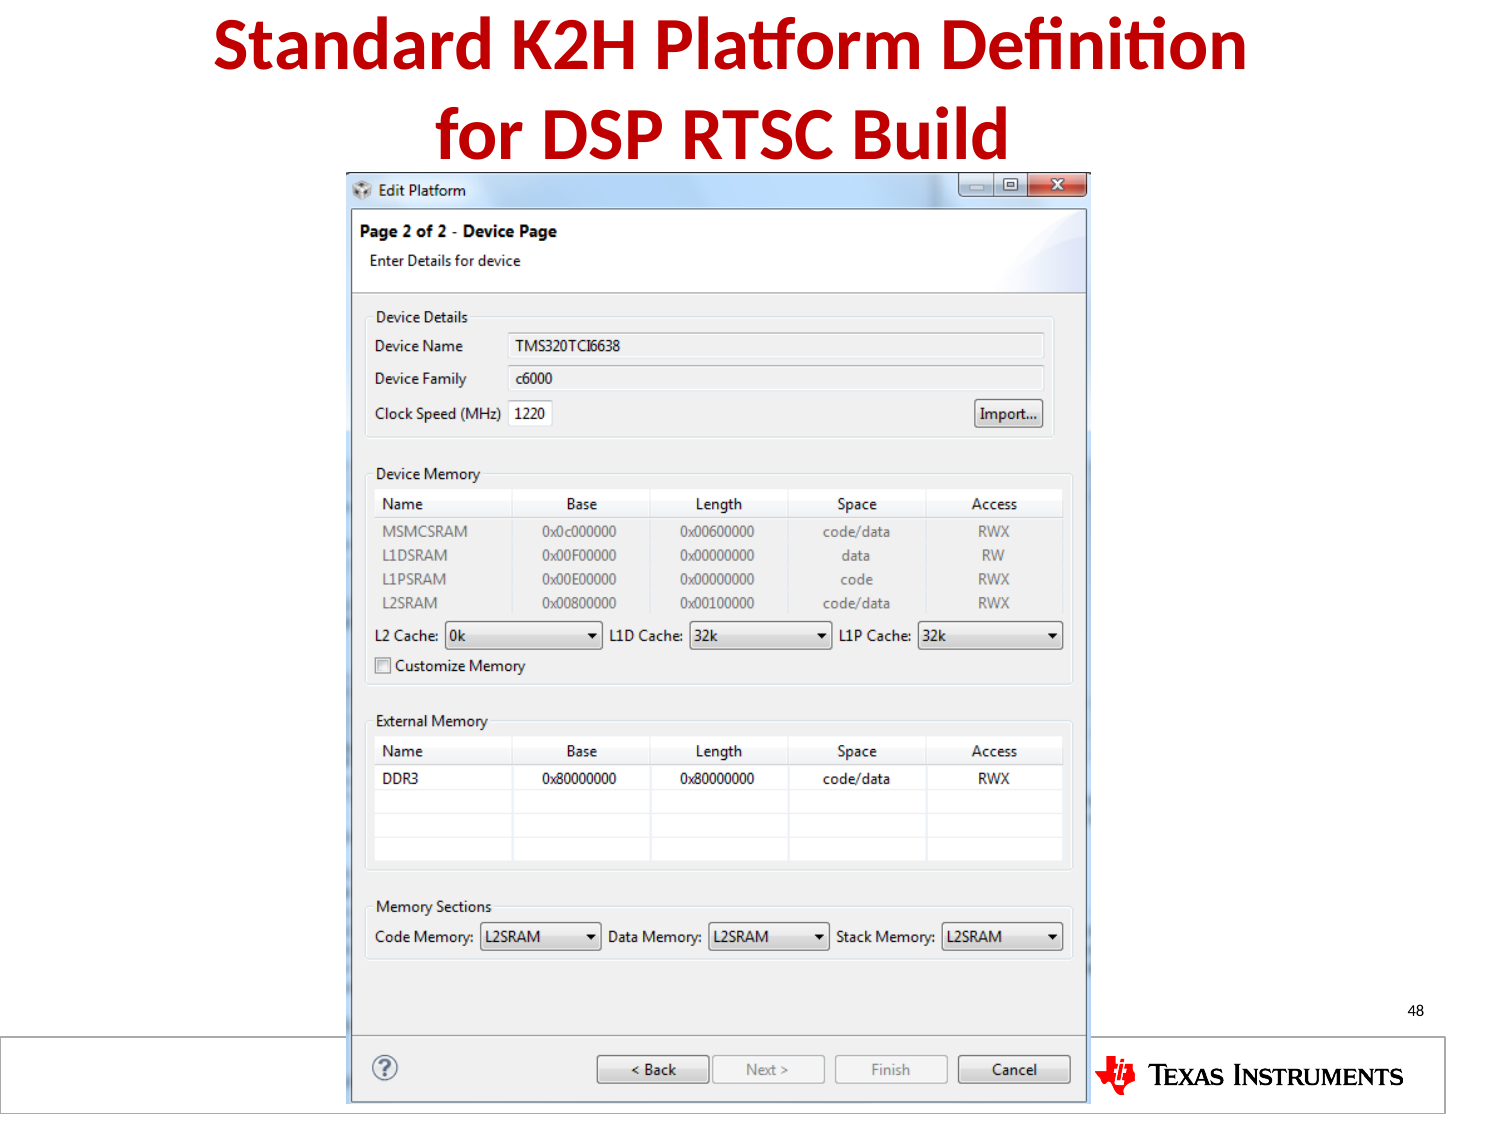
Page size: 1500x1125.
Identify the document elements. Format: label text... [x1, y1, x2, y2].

title Standard K2H Platform Definition for DSP RTSC Build [37, 3, 1426, 167]
picture [1095, 1056, 1403, 1095]
slide_number 48 [1096, 992, 1440, 1027]
picture [346, 171, 1092, 1104]
